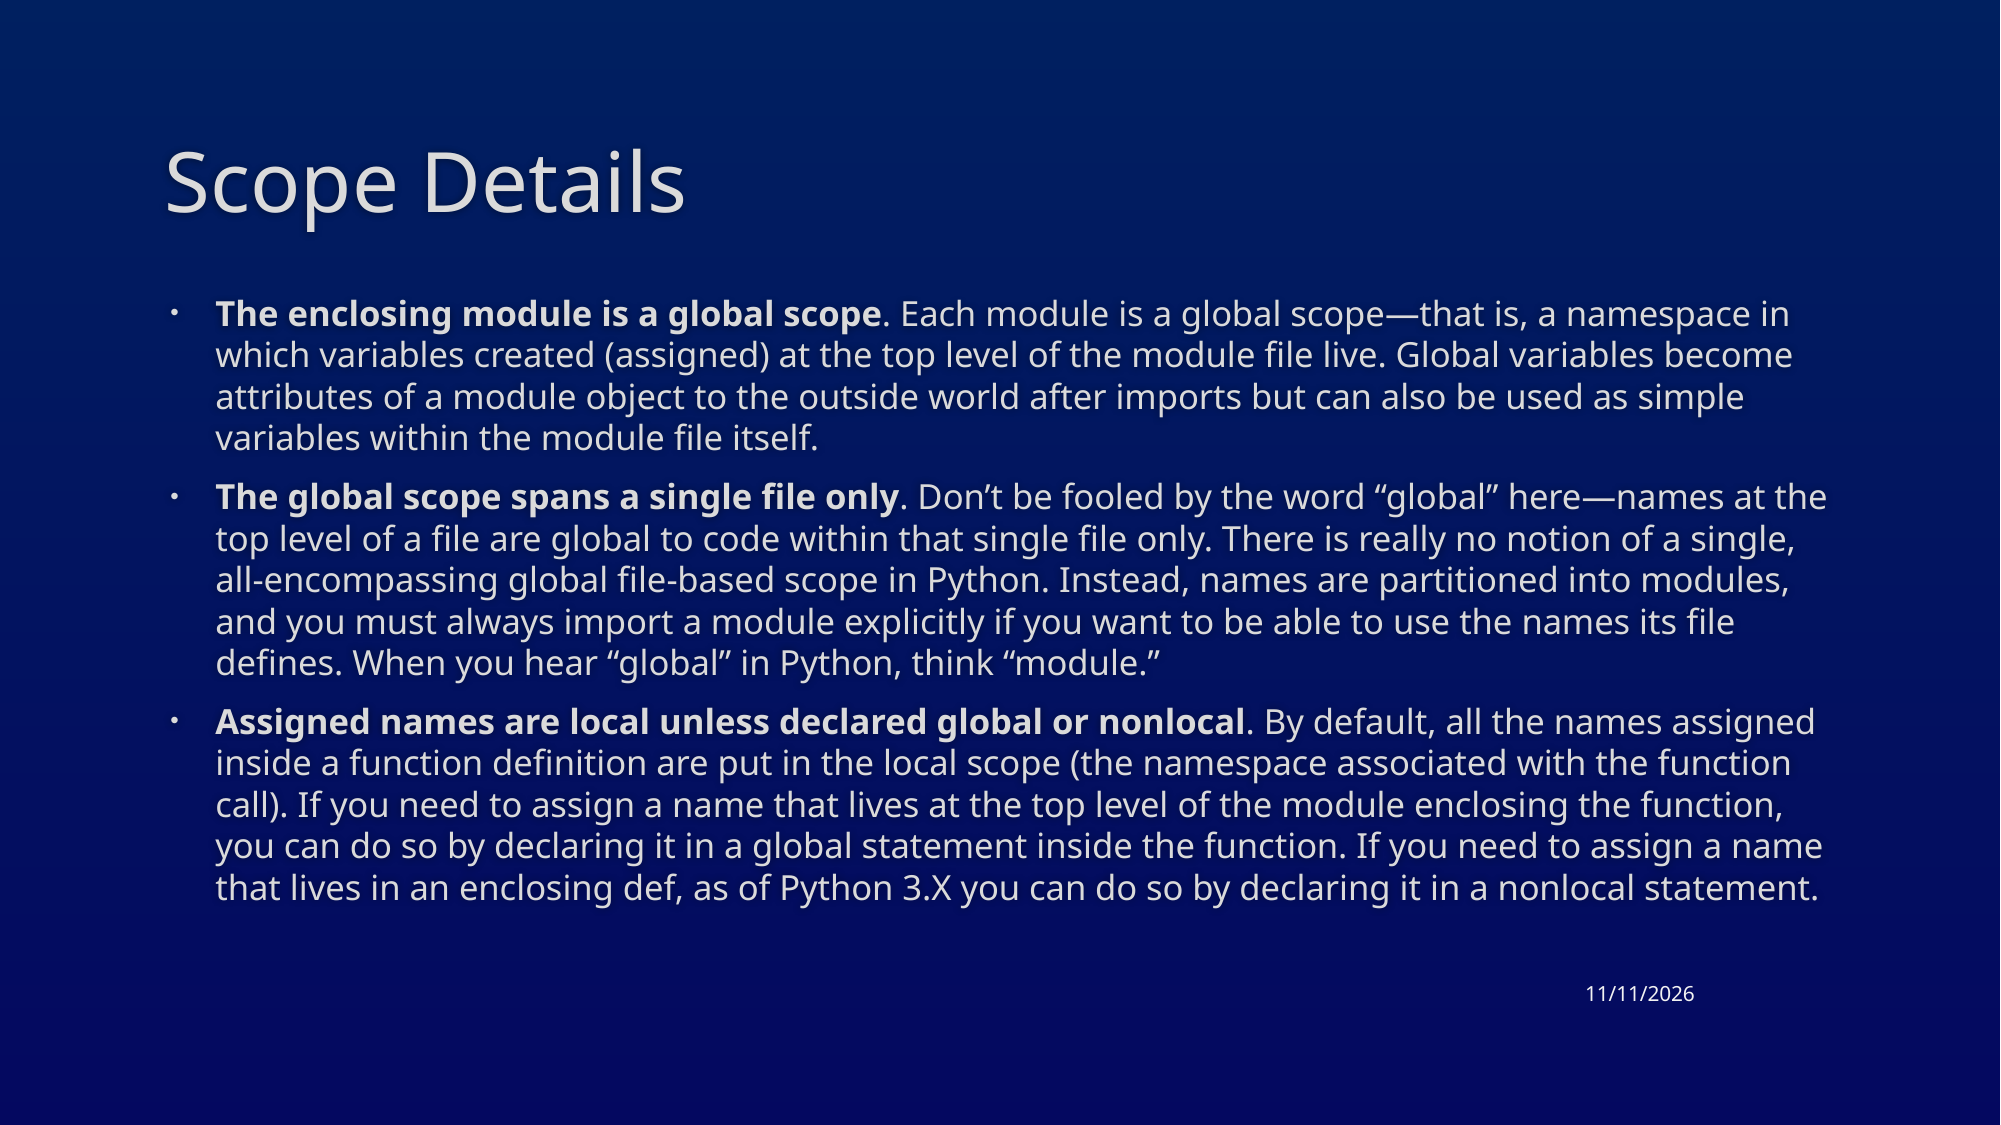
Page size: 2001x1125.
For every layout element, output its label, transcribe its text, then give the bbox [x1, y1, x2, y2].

title Scope Details [149, 99, 1849, 260]
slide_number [1259, 965, 1710, 1025]
list The enclosing module is a global scope. Each module is a global scope—that is, a namespace in which variables created (assigned) at the top level of the module file live. Global variables become attributes of a module object to the outside world after imports but can also be used as simple variables within the module file itself. The global scope spans a single file only. Don’t be fooled by the word “global” here—names at the top level of a file are global to code within that single file only. There is really no notion of a single, all-encompassing global file-based scope in Python. Instead, names are partitioned into modules, and you must always import a module explicitly if you want to be able to use the names its file defines. When you hear “global” in Python, think “module.” Assigned names are local unless declared global or nonlocal. By default, all the names assigned inside a function definition are put in the local scope (the namespace associated with the function call). If you need to assign a name that lives at the top level of the module enclosing the function, you can do so by declaring it in a global statement inside the function. If you need to assign a name that lives in an enclosing def, as of Python 3.X you can do so by declaring it in a nonlocal statement. [149, 284, 1849, 950]
